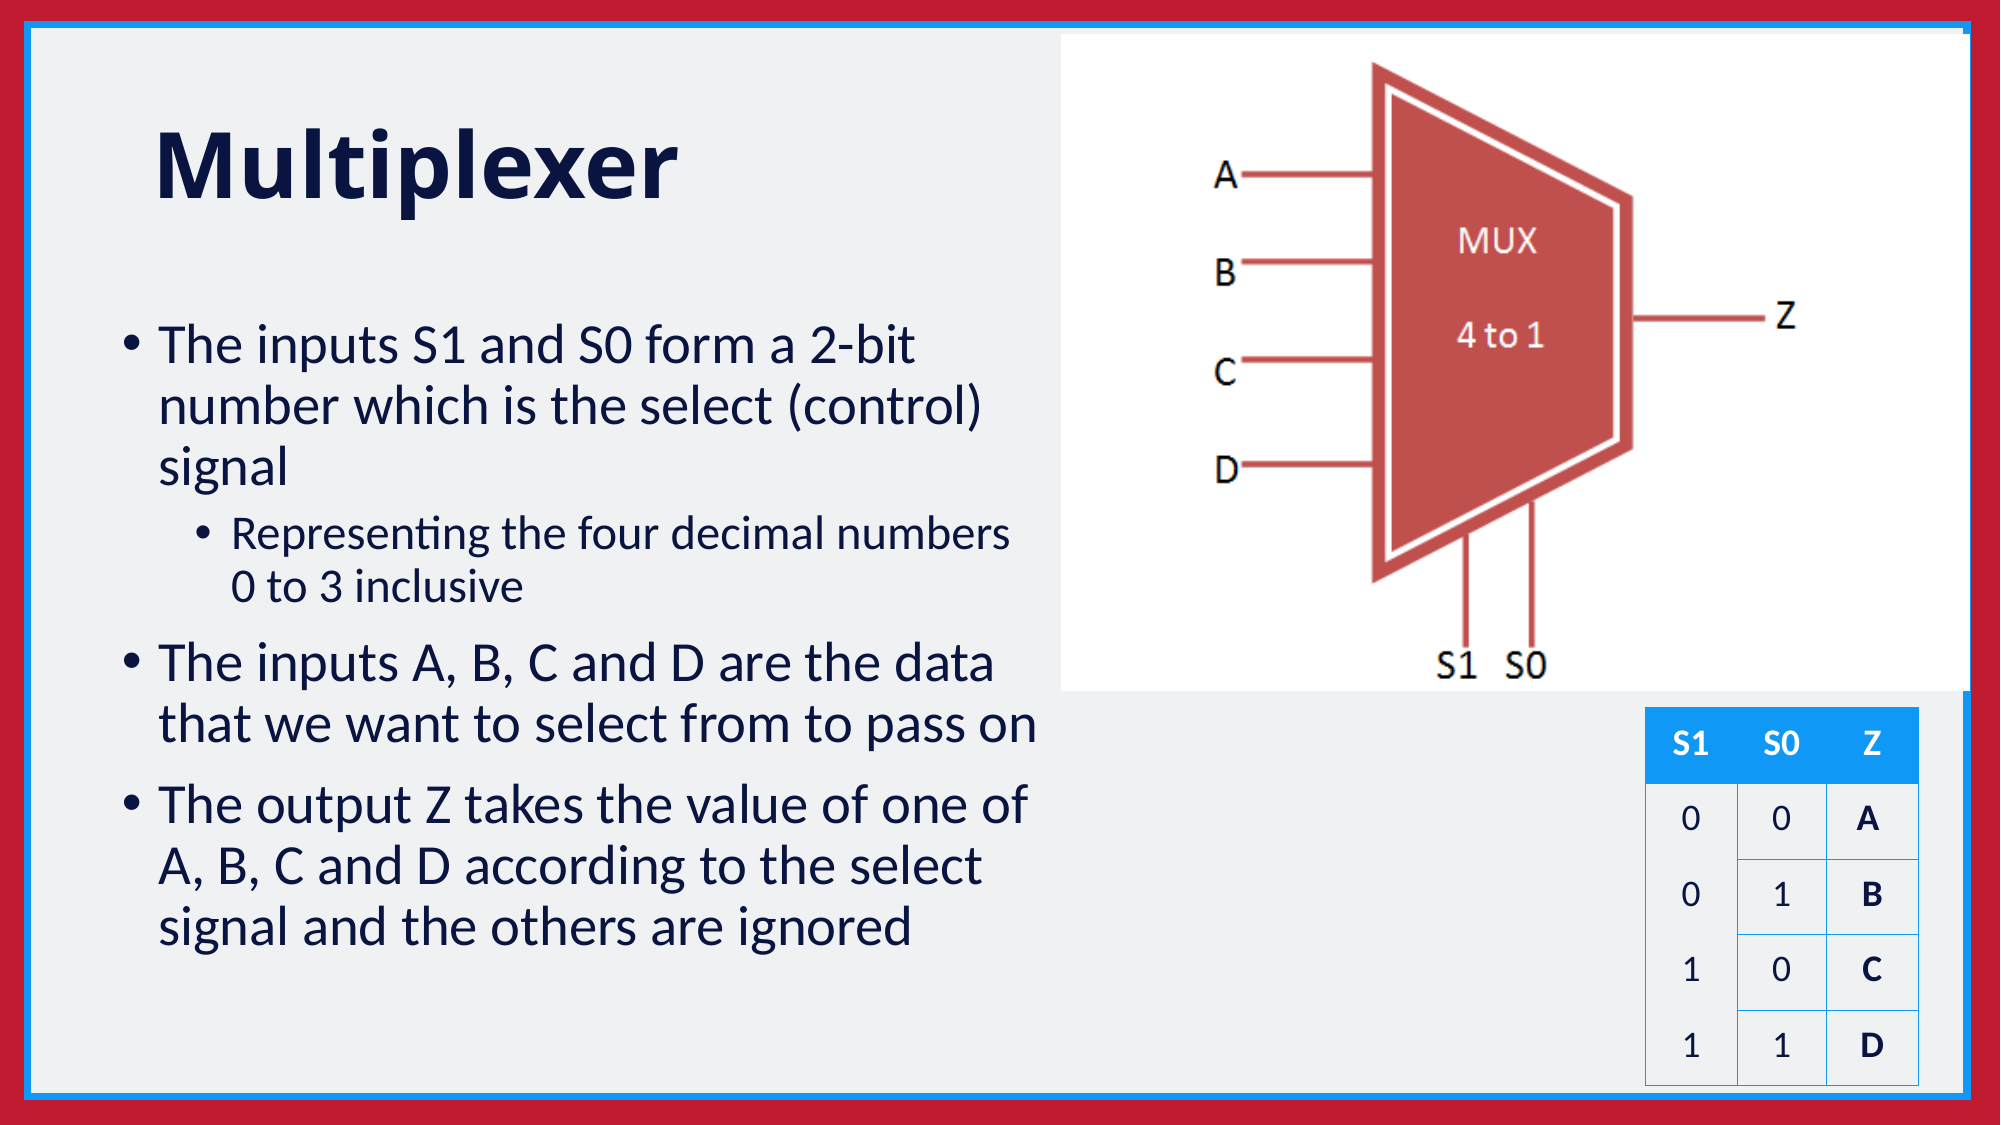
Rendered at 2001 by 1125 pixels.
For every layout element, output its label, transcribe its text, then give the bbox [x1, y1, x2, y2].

table_cell C [1827, 935, 1918, 1010]
table_header S0 [1737, 708, 1826, 783]
table_cell 0 [1738, 784, 1826, 859]
table_header Z [1826, 708, 1918, 783]
table_cell B [1827, 860, 1918, 934]
list The inputs S1 and S0 form a 2-bit number which is the select (control) signal Representing the four decimal numbers 0 to 3 inclusive The inputs A, B, C and D are the data that we want to select from to pass on The output Z takes the value of one of A, B, C and D according to the select signal and the others are ignored [106, 307, 1062, 1074]
picture [1061, 34, 1970, 691]
table_cell 0 [1646, 859, 1737, 935]
table_cell 1 [1646, 935, 1737, 1010]
title Multiplexer [137, 59, 1061, 278]
table_cell 0 [1738, 935, 1826, 1010]
table_cell 0 [1646, 784, 1737, 859]
table_cell 1 [1646, 1010, 1737, 1085]
table_cell D [1827, 1011, 1918, 1085]
table_cell 1 [1738, 860, 1826, 934]
table_header S1 [1646, 708, 1737, 784]
table_cell A [1827, 784, 1918, 859]
table_cell 1 [1738, 1011, 1826, 1085]
